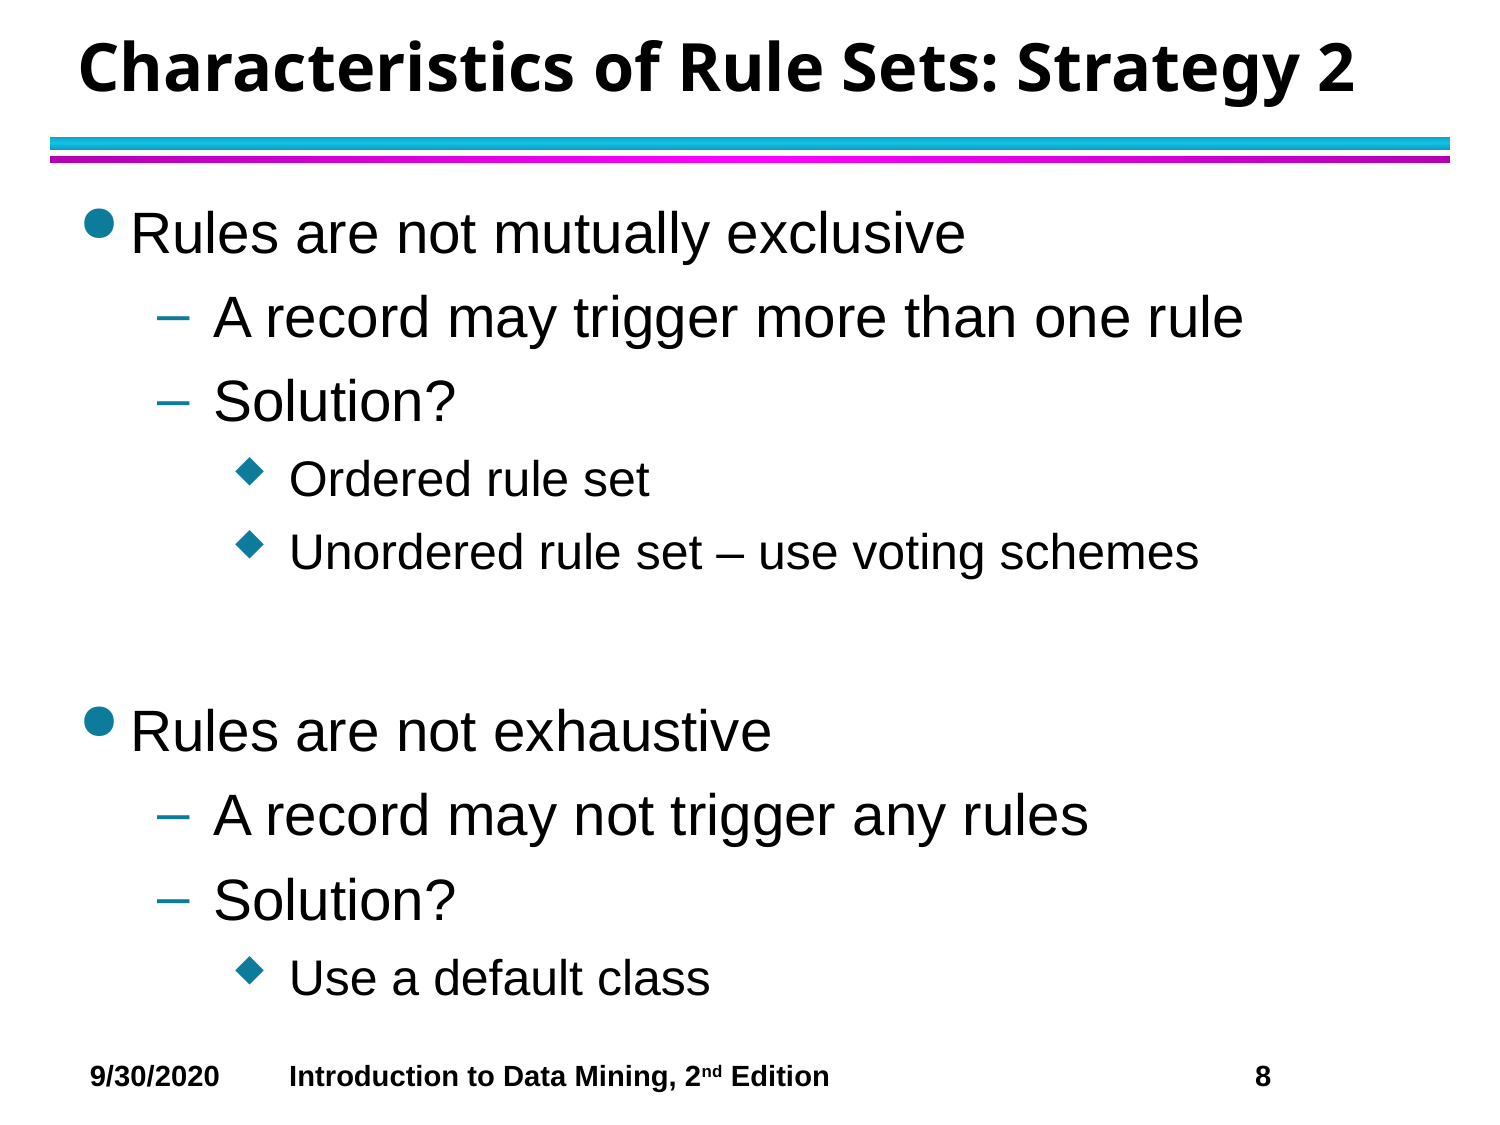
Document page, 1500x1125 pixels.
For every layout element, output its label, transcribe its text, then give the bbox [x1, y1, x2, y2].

list Rules are not mutually exclusive A record may trigger more than one rule Solution? Ordered rule set Unordered rule set – use voting schemes Rules are not exhaustive A record may not trigger any rules Solution? Use a default class [67, 187, 1432, 1038]
title Characteristics of Rule Sets: Strategy 2 [62, 24, 1421, 113]
